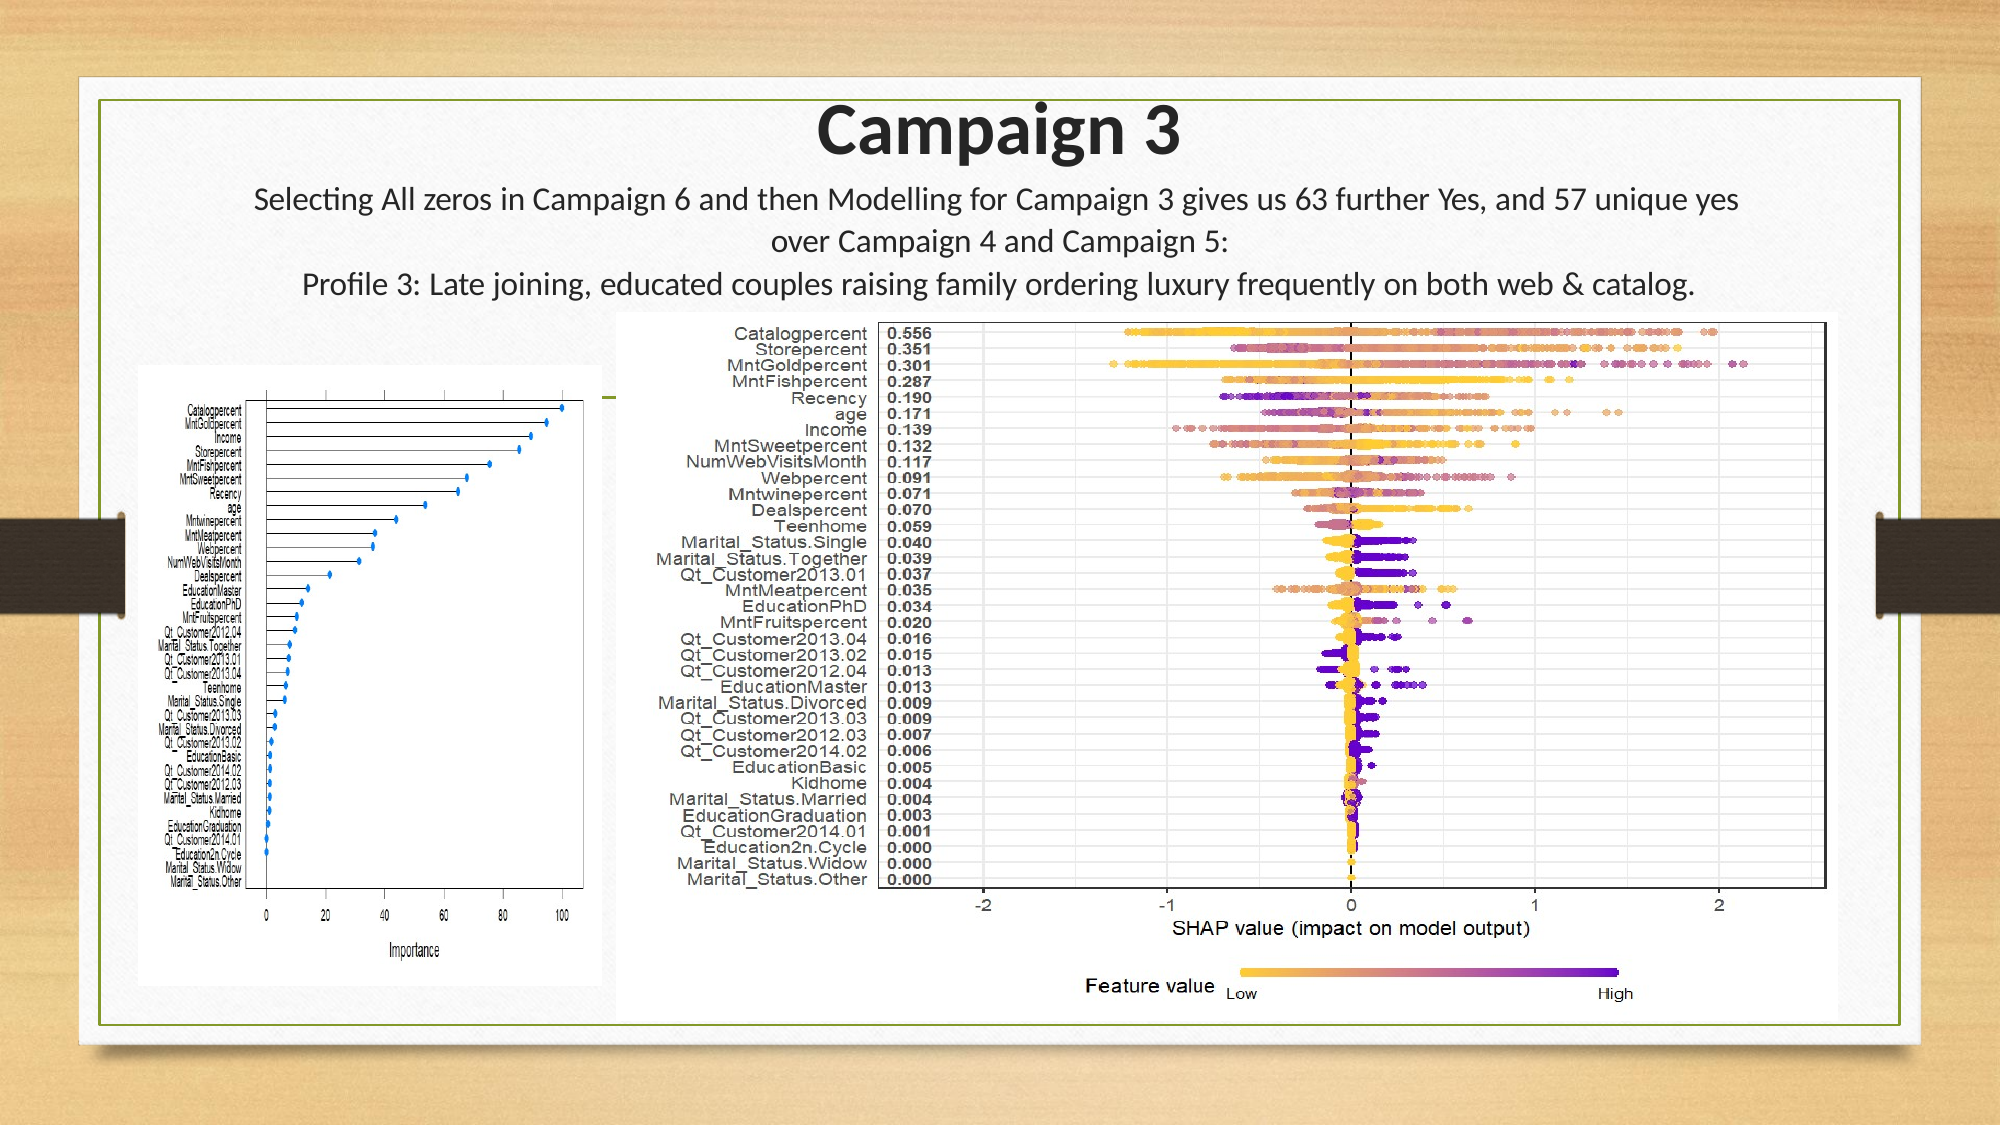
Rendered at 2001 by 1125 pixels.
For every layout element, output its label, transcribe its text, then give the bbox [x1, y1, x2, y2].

text_box Selecting All zeros in Campaign 6 and then Modelling for Campaign 3 gives us 63 further Yes, and 57 unique yes over Campaign 4 and Campaign 5: Profile 3: Late joining, educated couples raising family ordering luxury frequently on both web & catalog. [249, 172, 1750, 302]
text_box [138, 312, 1839, 1021]
picture [0, 0, 2000, 1125]
title Campaign 3 [815, 77, 1185, 172]
